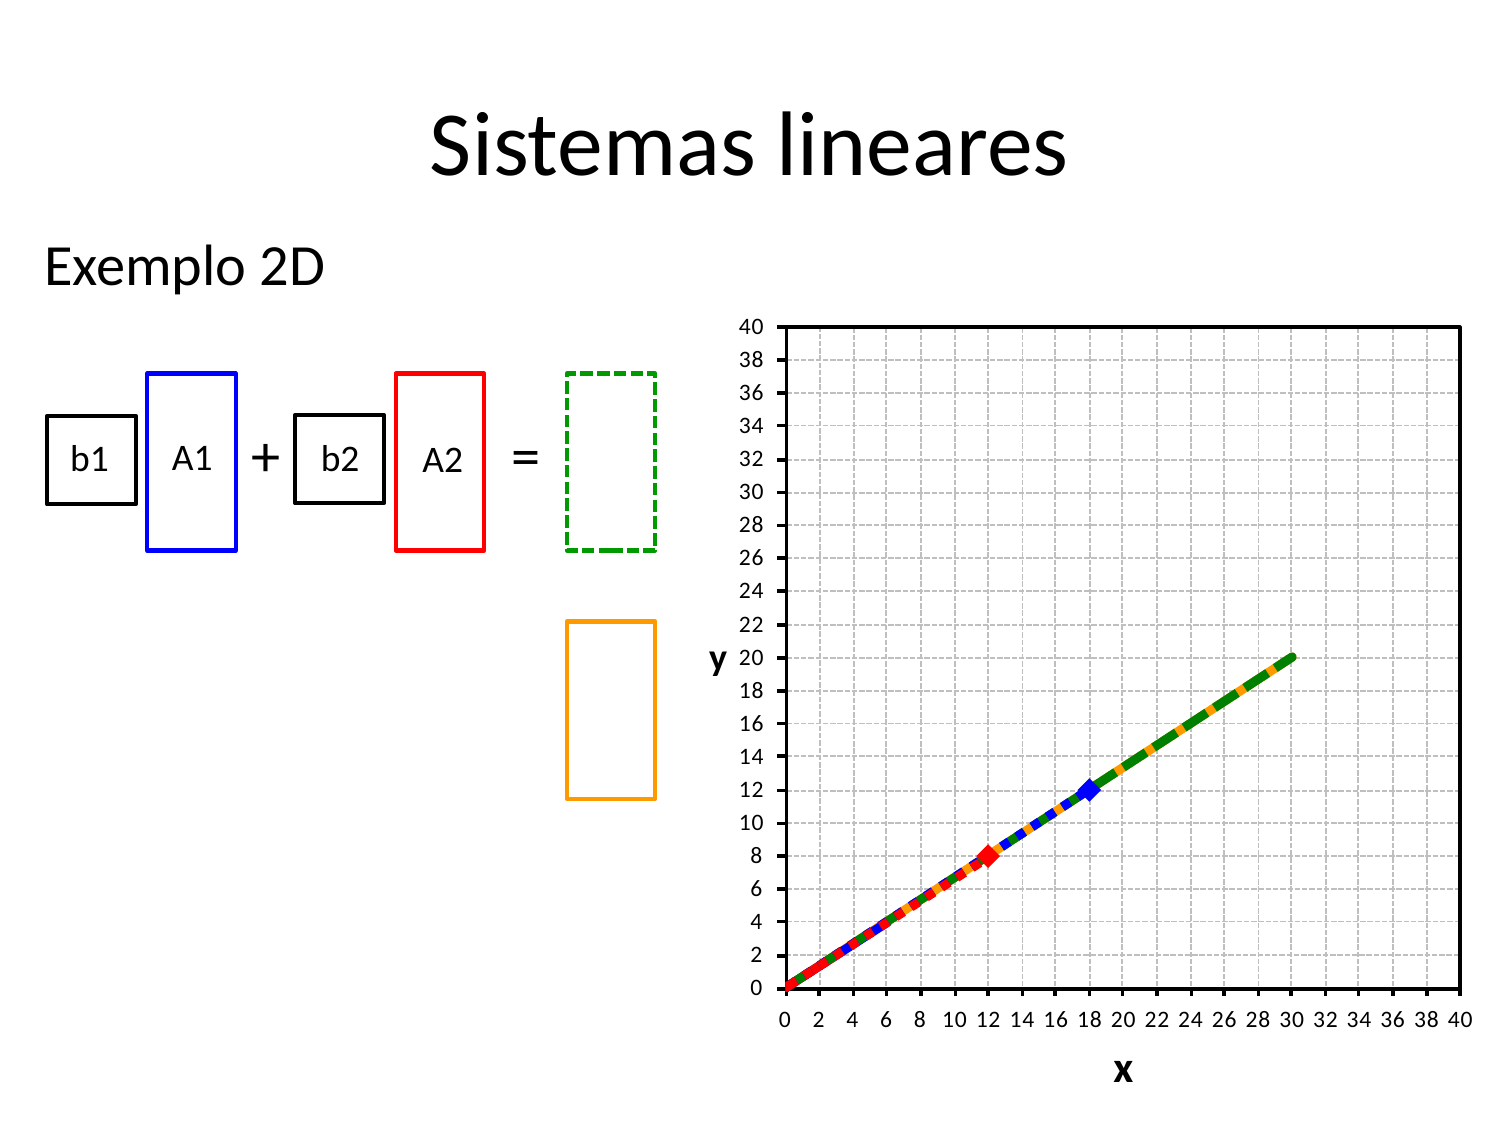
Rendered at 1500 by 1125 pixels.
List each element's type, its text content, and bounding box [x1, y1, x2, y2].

text_box + [224, 411, 307, 496]
text_box [565, 371, 657, 553]
text_box = [484, 411, 567, 496]
text_box [394, 371, 486, 553]
text_box [45, 414, 138, 506]
text_box [565, 619, 657, 801]
text_box Exemplo 2D [29, 219, 408, 305]
text_box [145, 371, 238, 553]
text_box b2 [307, 426, 376, 486]
text_box [293, 413, 386, 505]
title Sistemas lineares [75, 45, 1425, 233]
text_box A1 [151, 425, 224, 486]
text_box A2 [401, 427, 484, 488]
text_box b1 [54, 426, 125, 487]
picture [673, 297, 1500, 1125]
